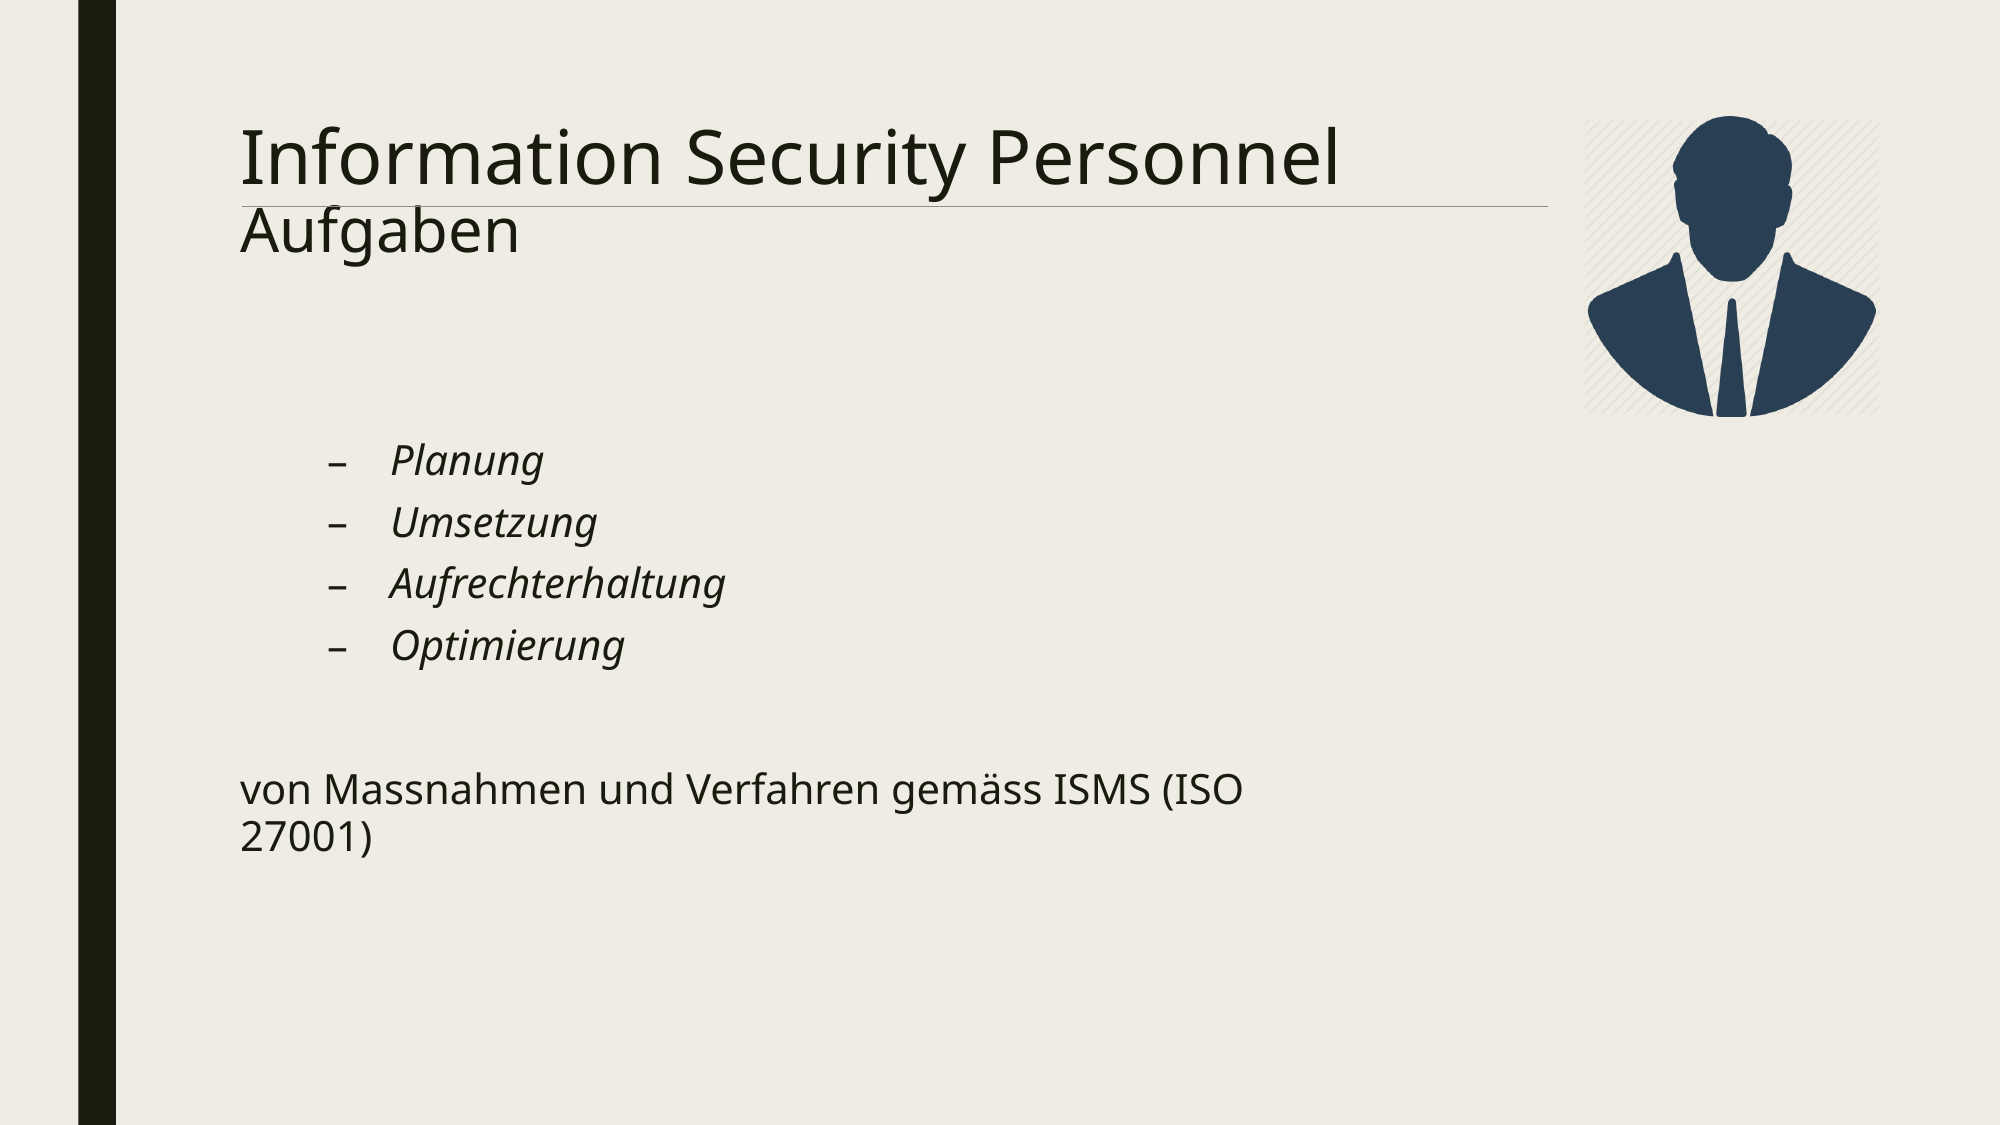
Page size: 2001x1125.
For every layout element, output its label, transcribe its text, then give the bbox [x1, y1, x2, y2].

title Information Security Personnel Aufgaben [984, 112, 1800, 366]
list Planung Umsetzung Aufrechterhaltung Optimierung von Massnahmen und Verfahren gemäss ISMS (ISO 27001) [225, 365, 1332, 1011]
text_box [25, 0, 984, 500]
picture [1581, 116, 1882, 417]
